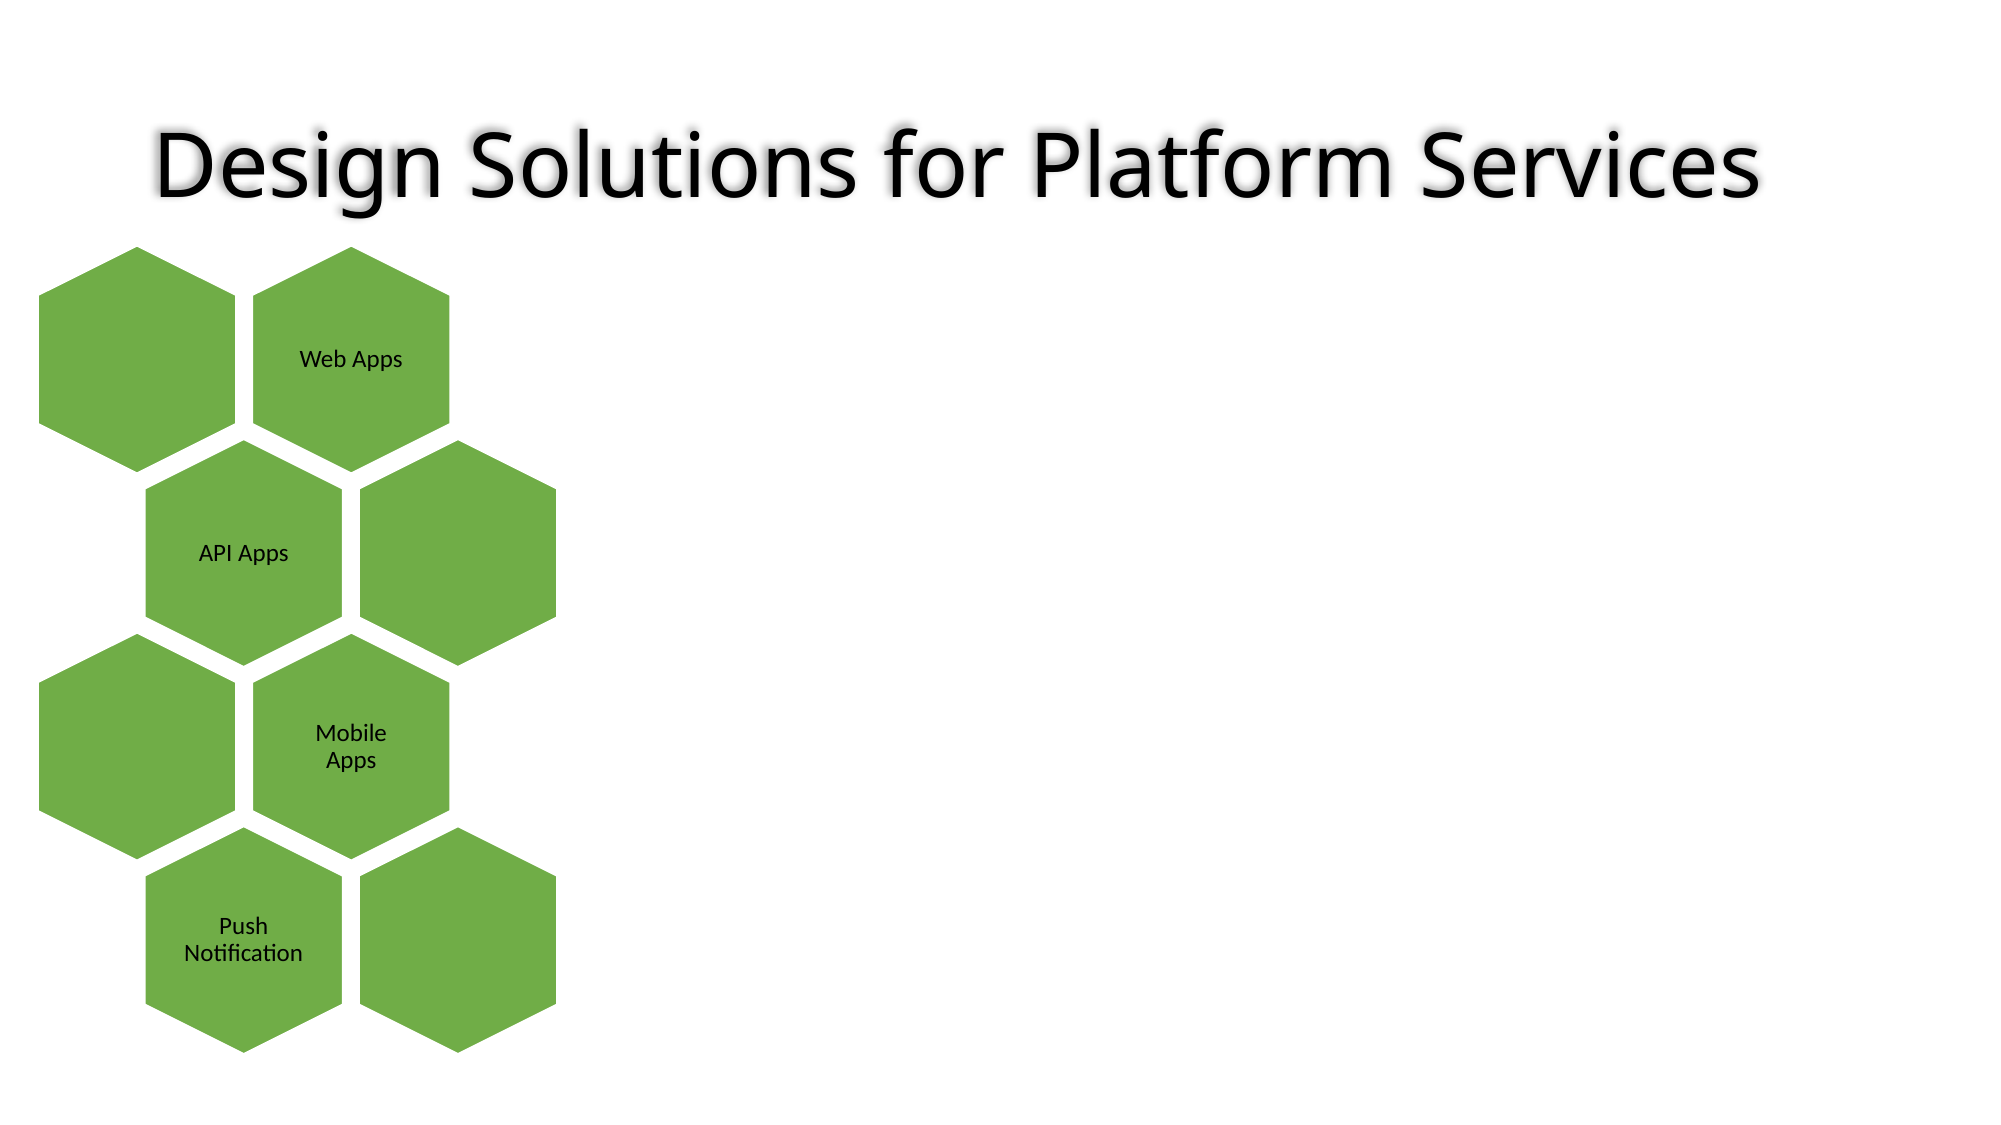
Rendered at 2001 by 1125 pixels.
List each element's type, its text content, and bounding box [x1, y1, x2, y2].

title Design Solutions for Platform Services [137, 59, 1863, 278]
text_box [0, 245, 742, 1055]
